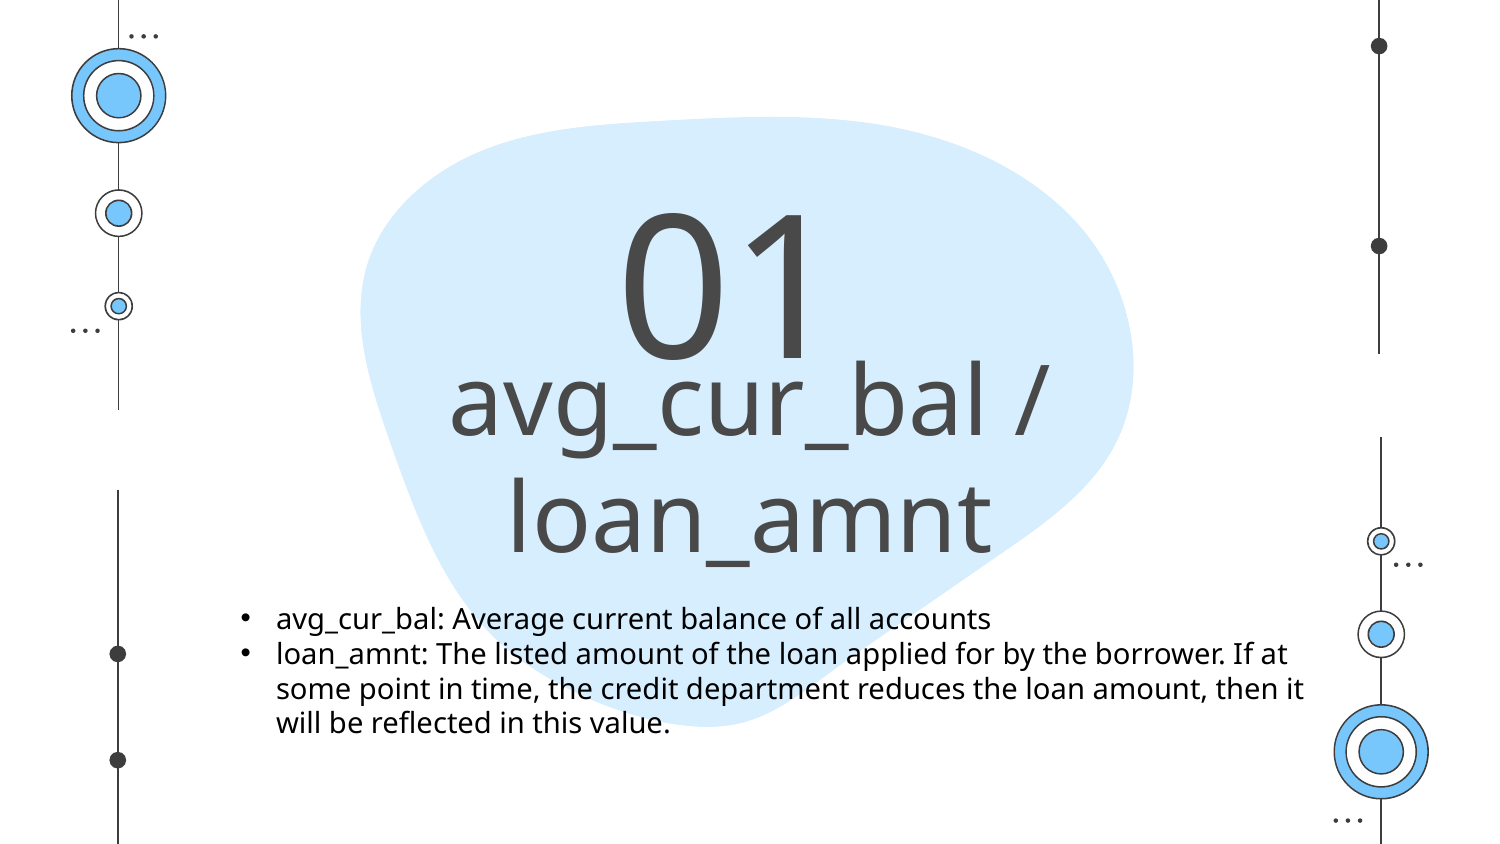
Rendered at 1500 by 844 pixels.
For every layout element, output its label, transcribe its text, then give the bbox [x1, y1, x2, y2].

title avg_cur_bal / loan_amnt [209, 389, 1291, 521]
title 01 [487, 190, 975, 366]
text_box avg_cur_bal: Average current balance of all accounts loan_amnt: The listed amount of the loan applied for by the borrower. If at some point in time, the credit department reduces the loan amount, then it will be reflected in this value. [225, 592, 1330, 748]
